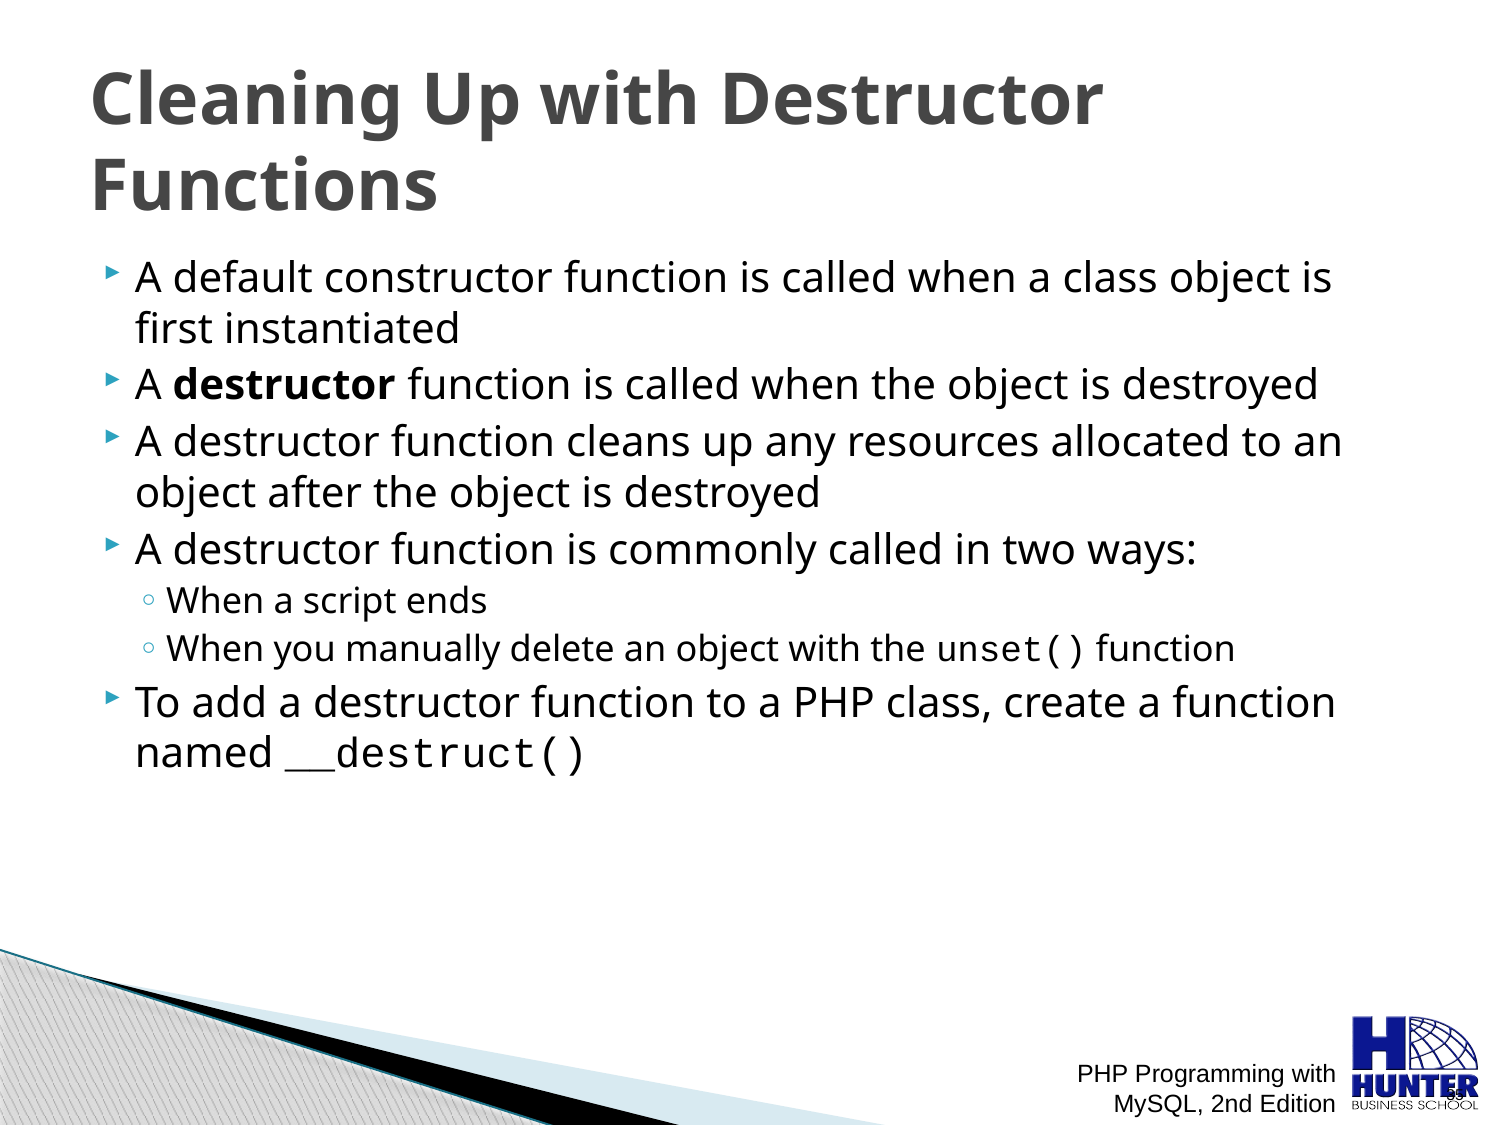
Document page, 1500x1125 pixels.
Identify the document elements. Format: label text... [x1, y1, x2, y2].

slide_number 35 [1418, 1051, 1479, 1112]
footer PHP Programming with MySQL, 2nd Edition [1043, 1038, 1352, 1125]
picture [1352, 1016, 1479, 1111]
list A default constructor function is called when a class object is first instantiated A destructor function is called when the object is destroyed A destructor function cleans up any resources allocated to an object after the object is destroyed A destructor function is commonly called in two ways: When a script ends When you manually delete an object with the unset() function To add a destructor function to a PHP class, create a function named __destruct() [75, 243, 1425, 986]
title Cleaning Up with Destructor Functions [75, 45, 1425, 233]
